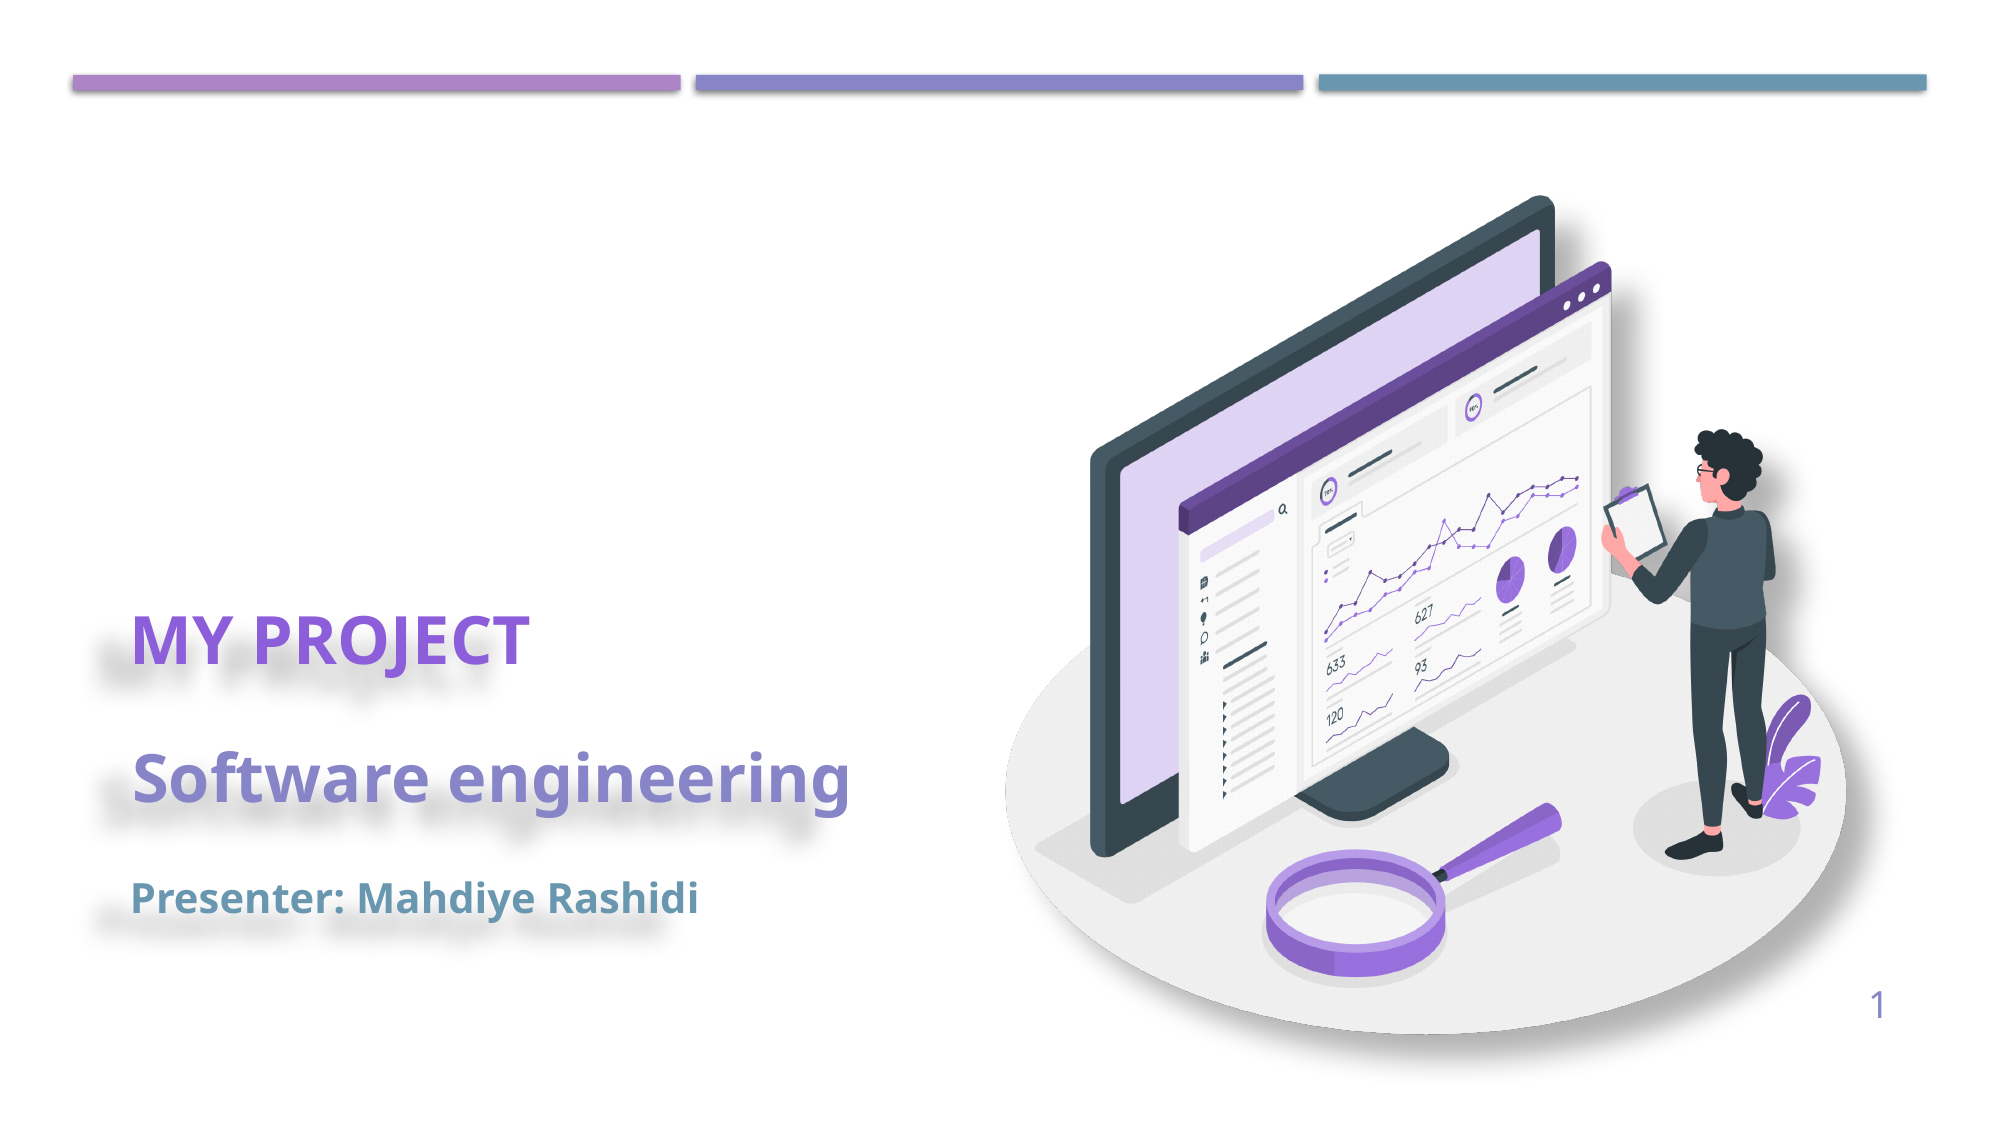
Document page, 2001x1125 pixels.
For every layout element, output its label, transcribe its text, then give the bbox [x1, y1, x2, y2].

picture [971, 157, 1880, 1066]
text_box Software engineering [117, 728, 868, 814]
text_box My Project [115, 395, 965, 686]
text_box Presenter: Mahdiye Rashidi [115, 814, 965, 929]
